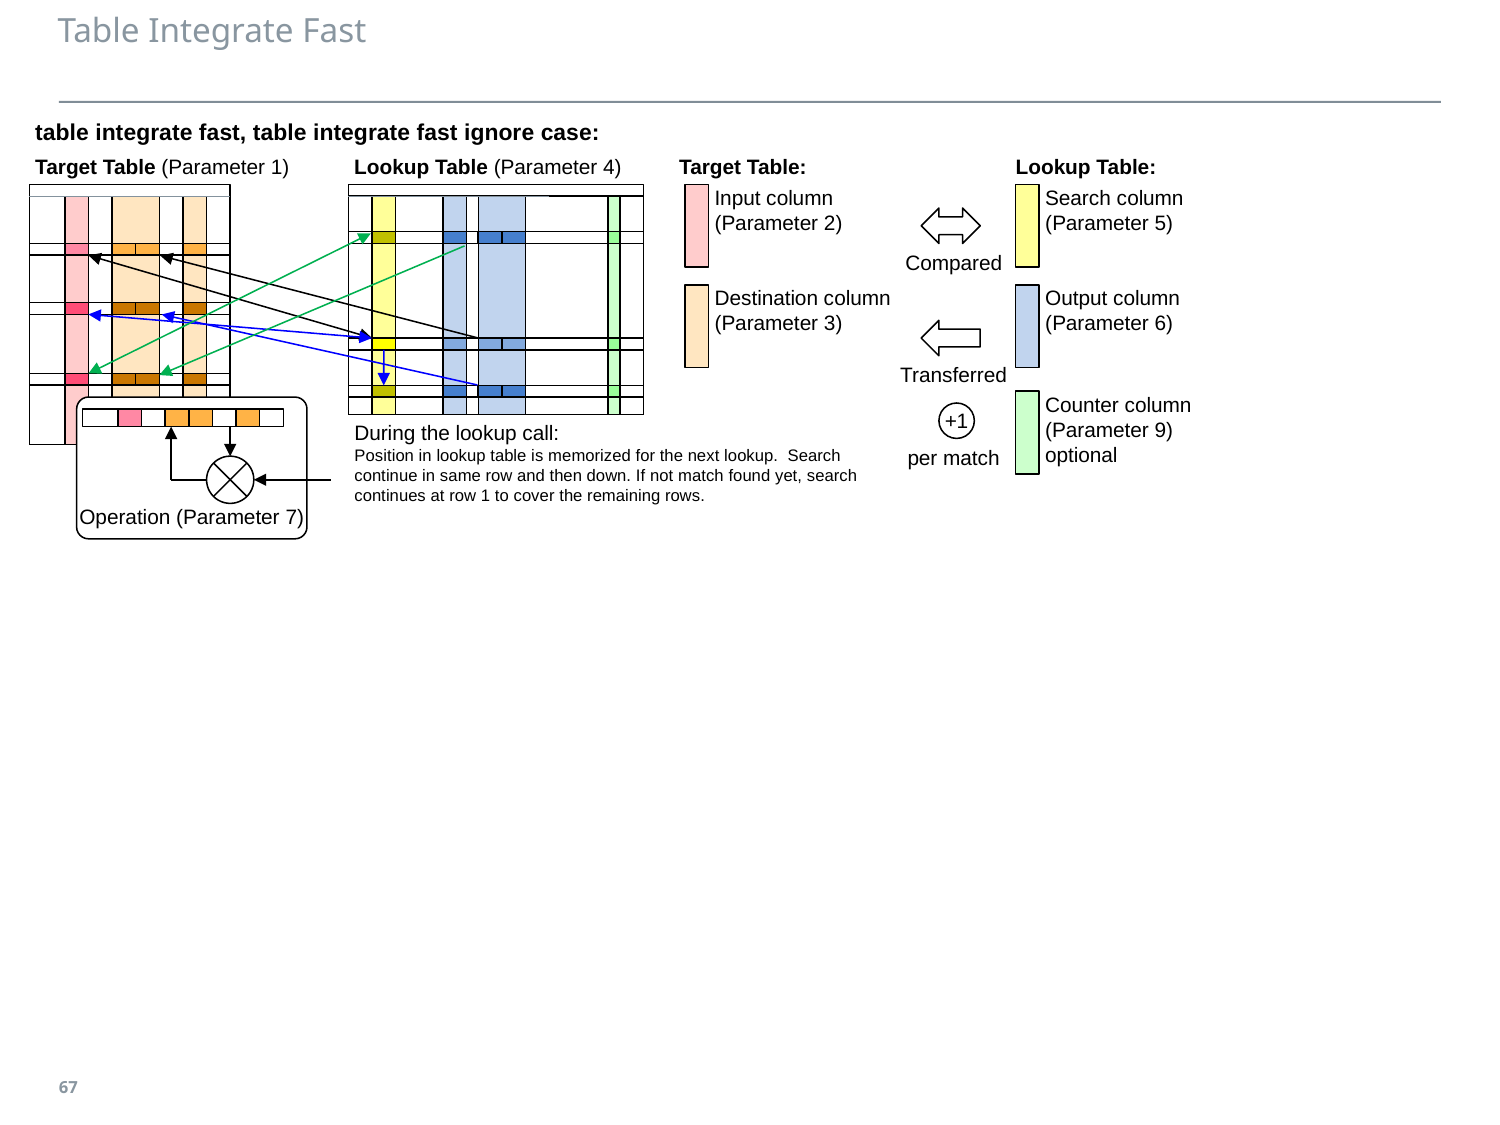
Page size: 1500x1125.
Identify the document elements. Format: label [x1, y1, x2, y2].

title [57, 1, 1440, 96]
text_box [27, 182, 646, 540]
text_box [936, 400, 977, 441]
text_box [884, 182, 1242, 281]
text_box [346, 283, 1242, 494]
text_box [919, 318, 983, 358]
text_box [683, 182, 876, 269]
text_box [27, 117, 209, 145]
text_box [919, 206, 983, 246]
text_box [27, 153, 209, 181]
text_box [346, 153, 528, 181]
text_box [1008, 153, 1189, 181]
text_box [683, 283, 876, 370]
text_box [671, 153, 852, 181]
